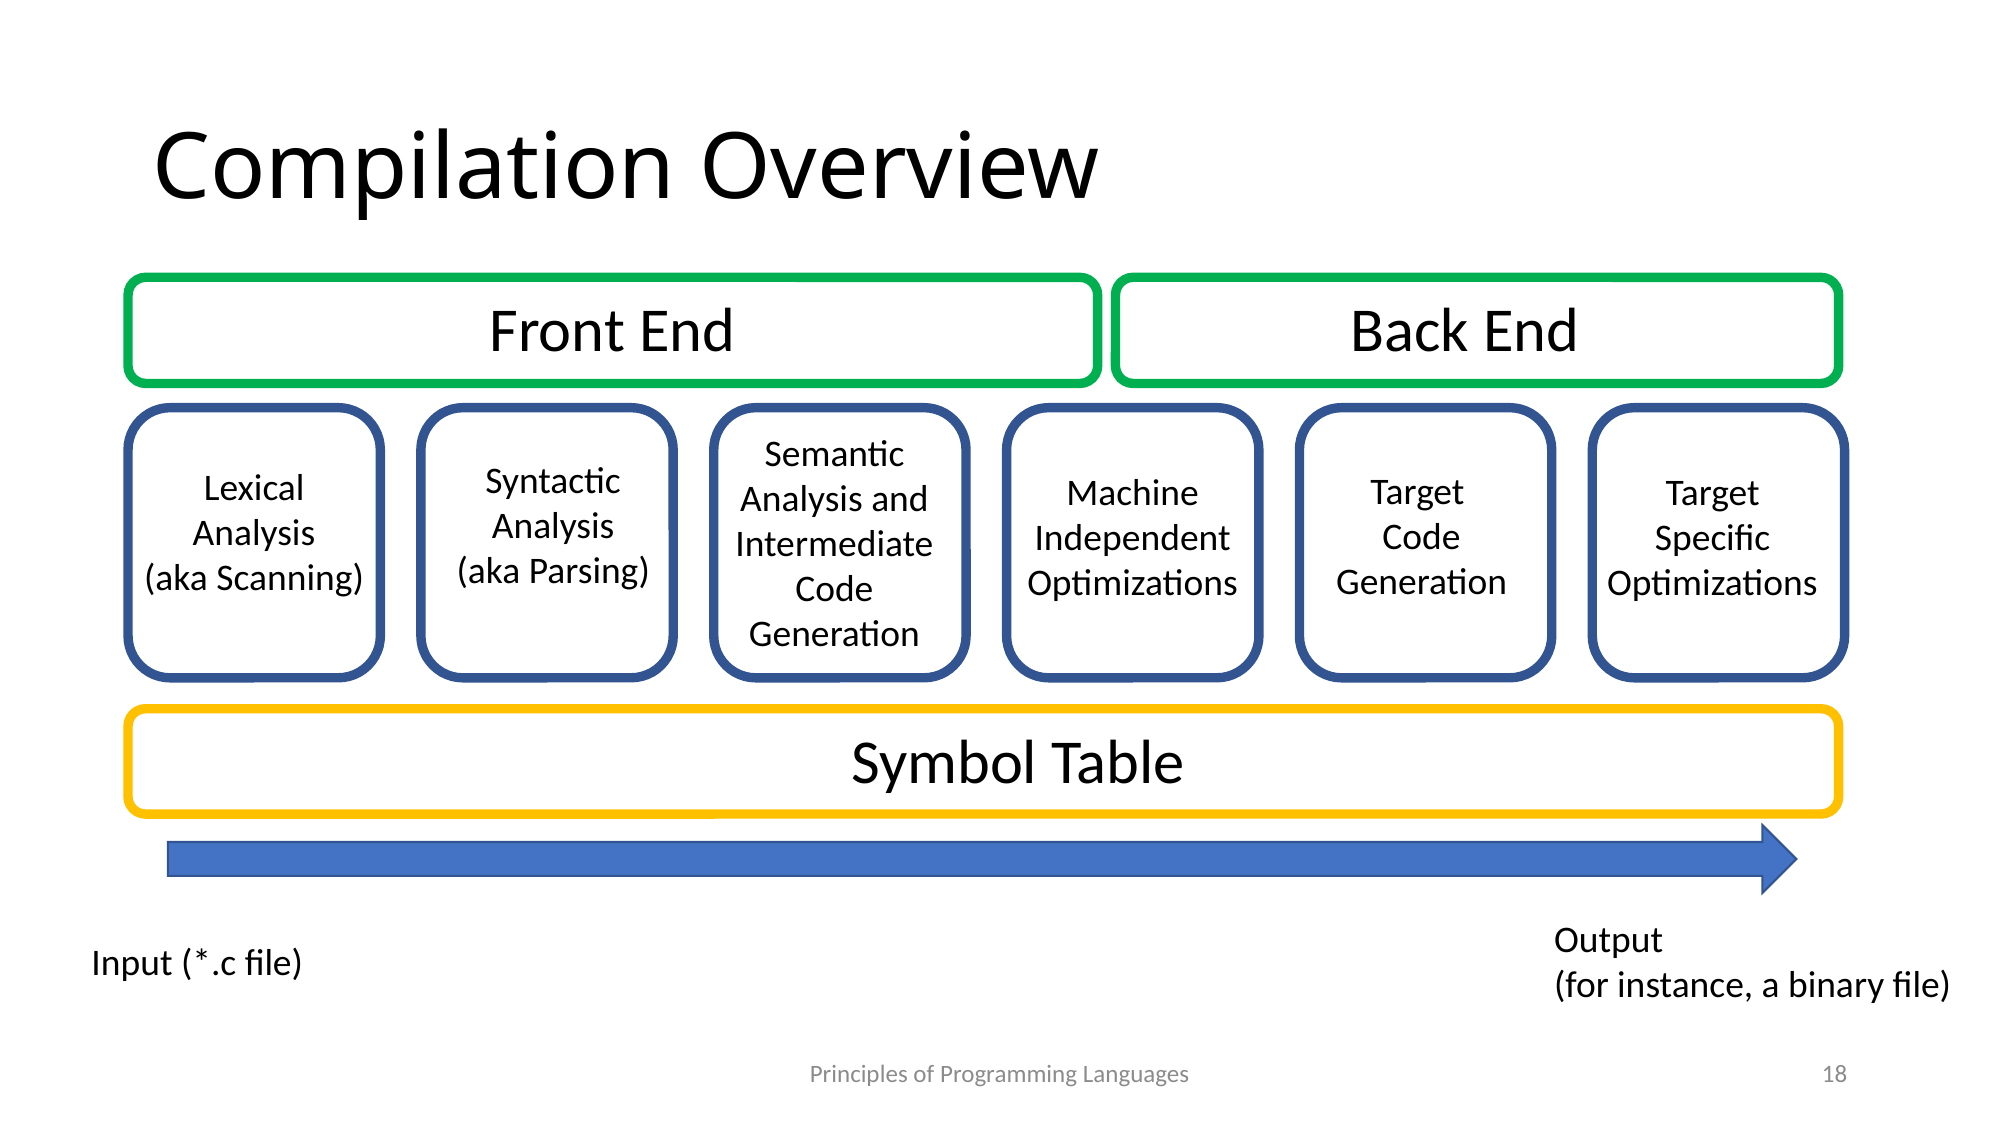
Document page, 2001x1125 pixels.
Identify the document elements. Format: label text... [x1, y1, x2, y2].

slide_number 18 [1412, 1042, 1863, 1103]
text_box [1298, 406, 1553, 679]
text_box [126, 406, 382, 679]
text_box Front End [474, 281, 751, 372]
text_box Output (for instance, a binary file) [1539, 907, 1967, 1013]
text_box [721, 406, 968, 679]
text_box Machine Independent Optimizations [1006, 460, 1259, 611]
title Compilation Overview [137, 59, 1863, 278]
text_box Symbol Table [836, 713, 1201, 804]
text_box [1114, 276, 1840, 385]
text_box [1591, 406, 1846, 679]
text_box Target Specific Optimizations [1586, 460, 1839, 611]
text_box Input (*.c file) [76, 930, 319, 991]
text_box Lexical Analysis (aka Scanning) [129, 455, 379, 606]
text_box [126, 707, 1840, 816]
text_box [166, 822, 1798, 896]
text_box [712, 427, 719, 659]
text_box Back End [1335, 281, 1700, 372]
text_box [1005, 406, 1260, 679]
text_box Semantic Analysis and Intermediate Code Generation [719, 421, 950, 662]
text_box Syntactic Analysis (aka Parsing) [441, 448, 665, 599]
text_box [126, 276, 1099, 385]
footer Principles of Programming Languages [662, 1042, 1338, 1103]
text_box Target Code Generation [1312, 459, 1531, 610]
text_box [419, 406, 675, 679]
